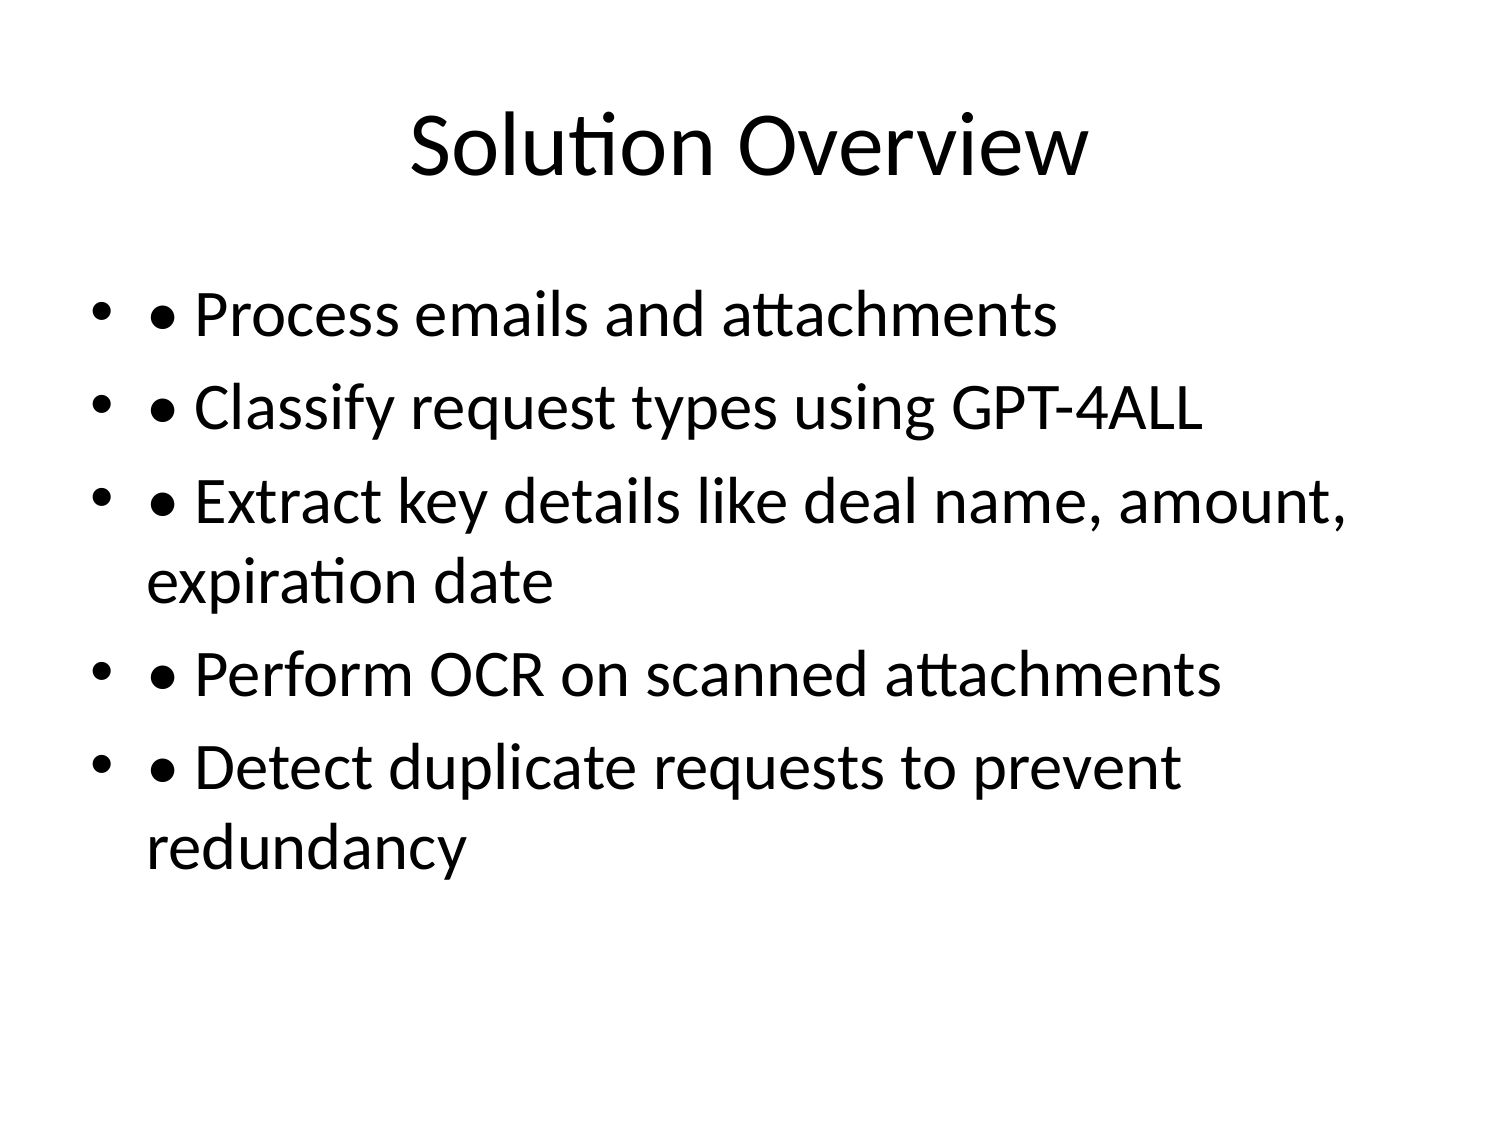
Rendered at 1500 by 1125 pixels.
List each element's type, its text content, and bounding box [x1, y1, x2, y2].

list • Process emails and attachments • Classify request types using GPT-4ALL • Extract key details like deal name, amount, expiration date • Perform OCR on scanned attachments • Detect duplicate requests to prevent redundancy [75, 262, 1425, 1005]
title Solution Overview [75, 45, 1425, 233]
